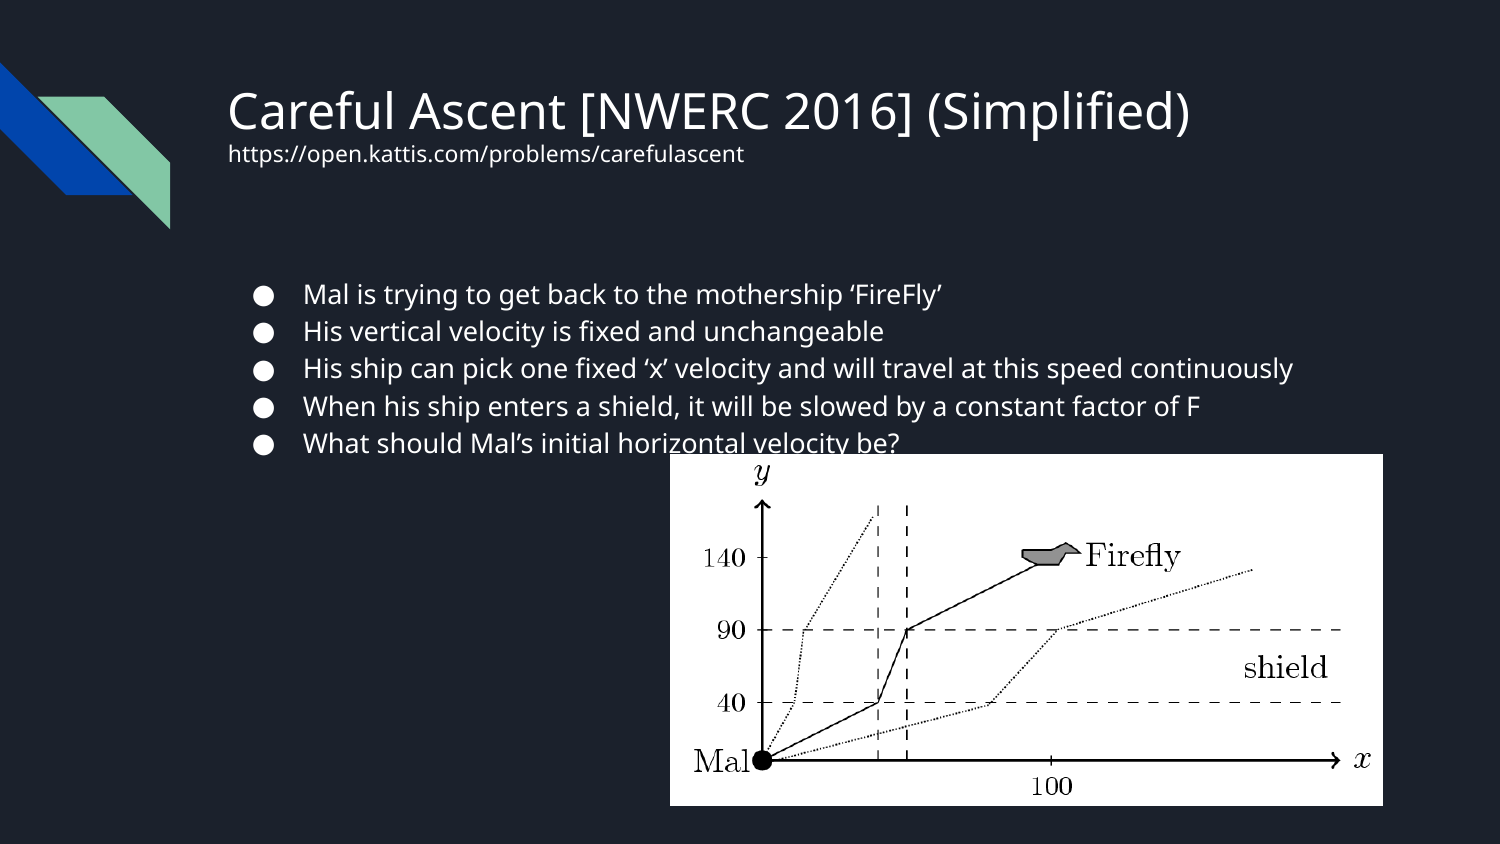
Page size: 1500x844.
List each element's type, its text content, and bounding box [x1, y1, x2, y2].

list Mal is trying to get back to the mothership ‘FireFly’ His vertical velocity is fixed and unchangeable His ship can pick one fixed ‘x’ velocity and will travel at this speed continuously When his ship enters a shield, it will be slowed by a constant factor of F What should Mal’s initial horizontal velocity be? [212, 257, 1368, 735]
picture [670, 454, 1383, 806]
title Careful Ascent [NWERC 2016] (Simplified) https://open.kattis.com/problems/carefulascent [212, 64, 1368, 215]
